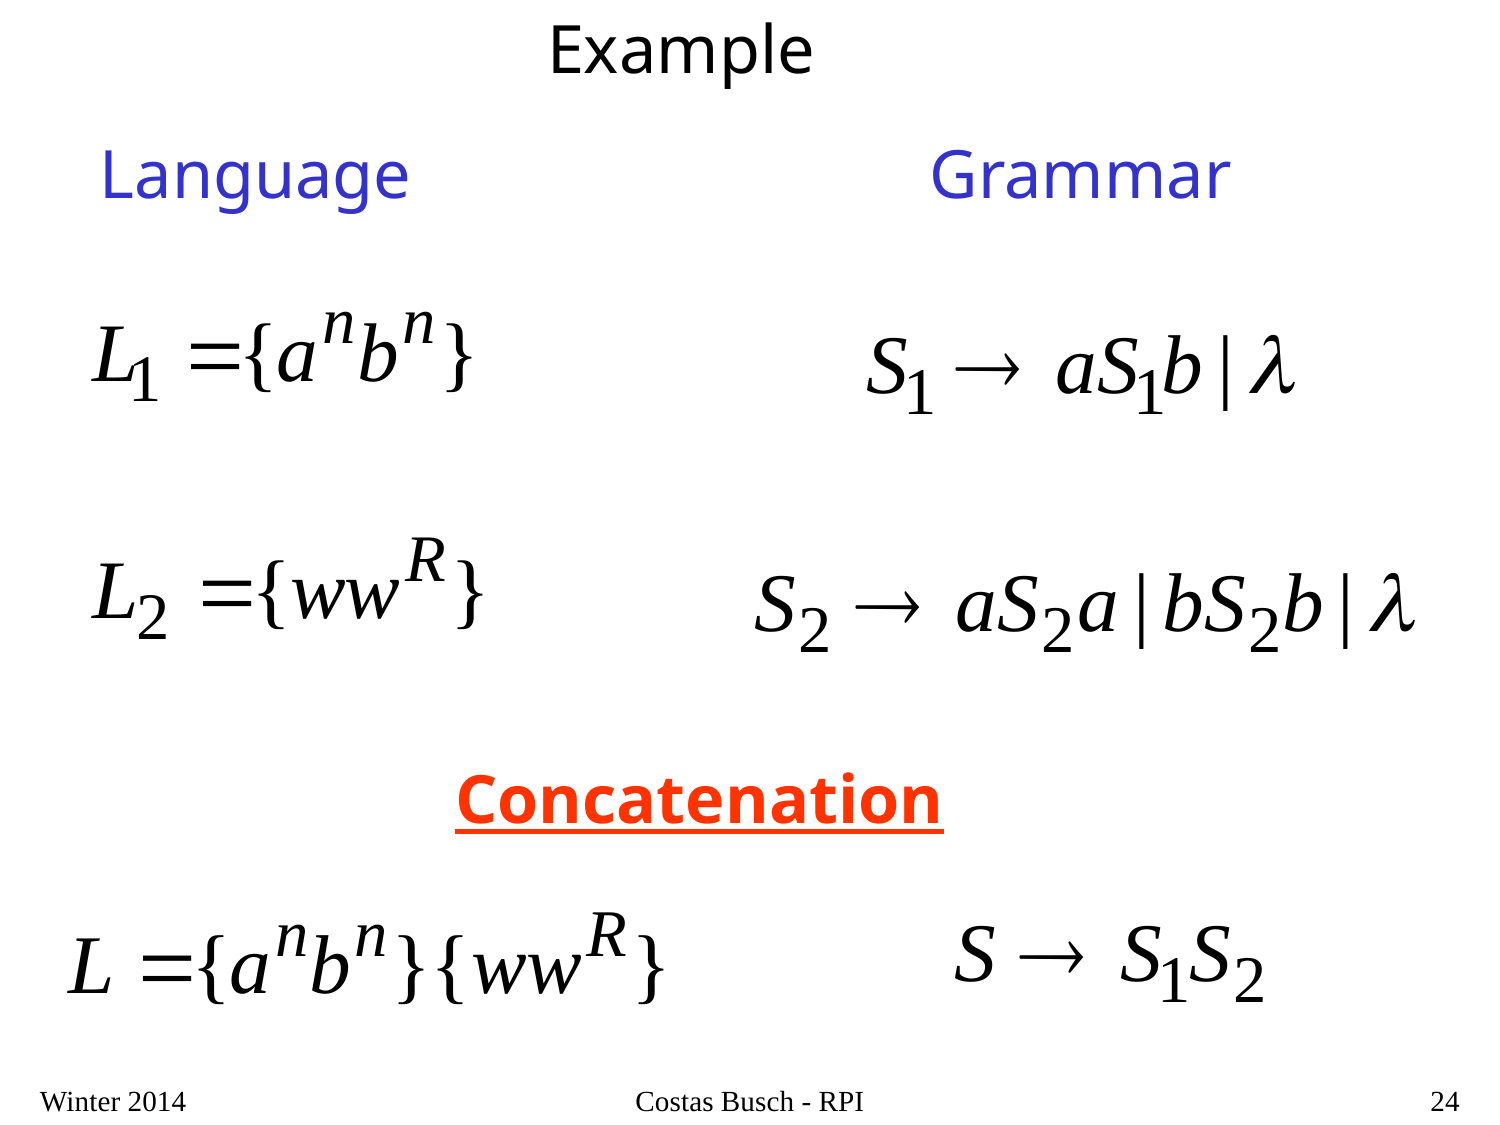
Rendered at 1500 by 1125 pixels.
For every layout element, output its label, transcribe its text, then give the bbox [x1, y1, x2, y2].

footer Costas Busch - RPI [512, 1074, 988, 1125]
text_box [87, 524, 488, 644]
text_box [949, 912, 1269, 1007]
text_box Grammar [914, 124, 1247, 220]
slide_number Winter 2014 [24, 1074, 338, 1125]
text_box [862, 324, 1301, 419]
text_box Concatenation [440, 749, 959, 845]
text_box Language [85, 124, 427, 220]
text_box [87, 287, 476, 407]
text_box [63, 899, 668, 1017]
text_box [749, 562, 1422, 657]
text_box Example [532, 0, 831, 95]
slide_number 24 [1162, 1074, 1475, 1125]
